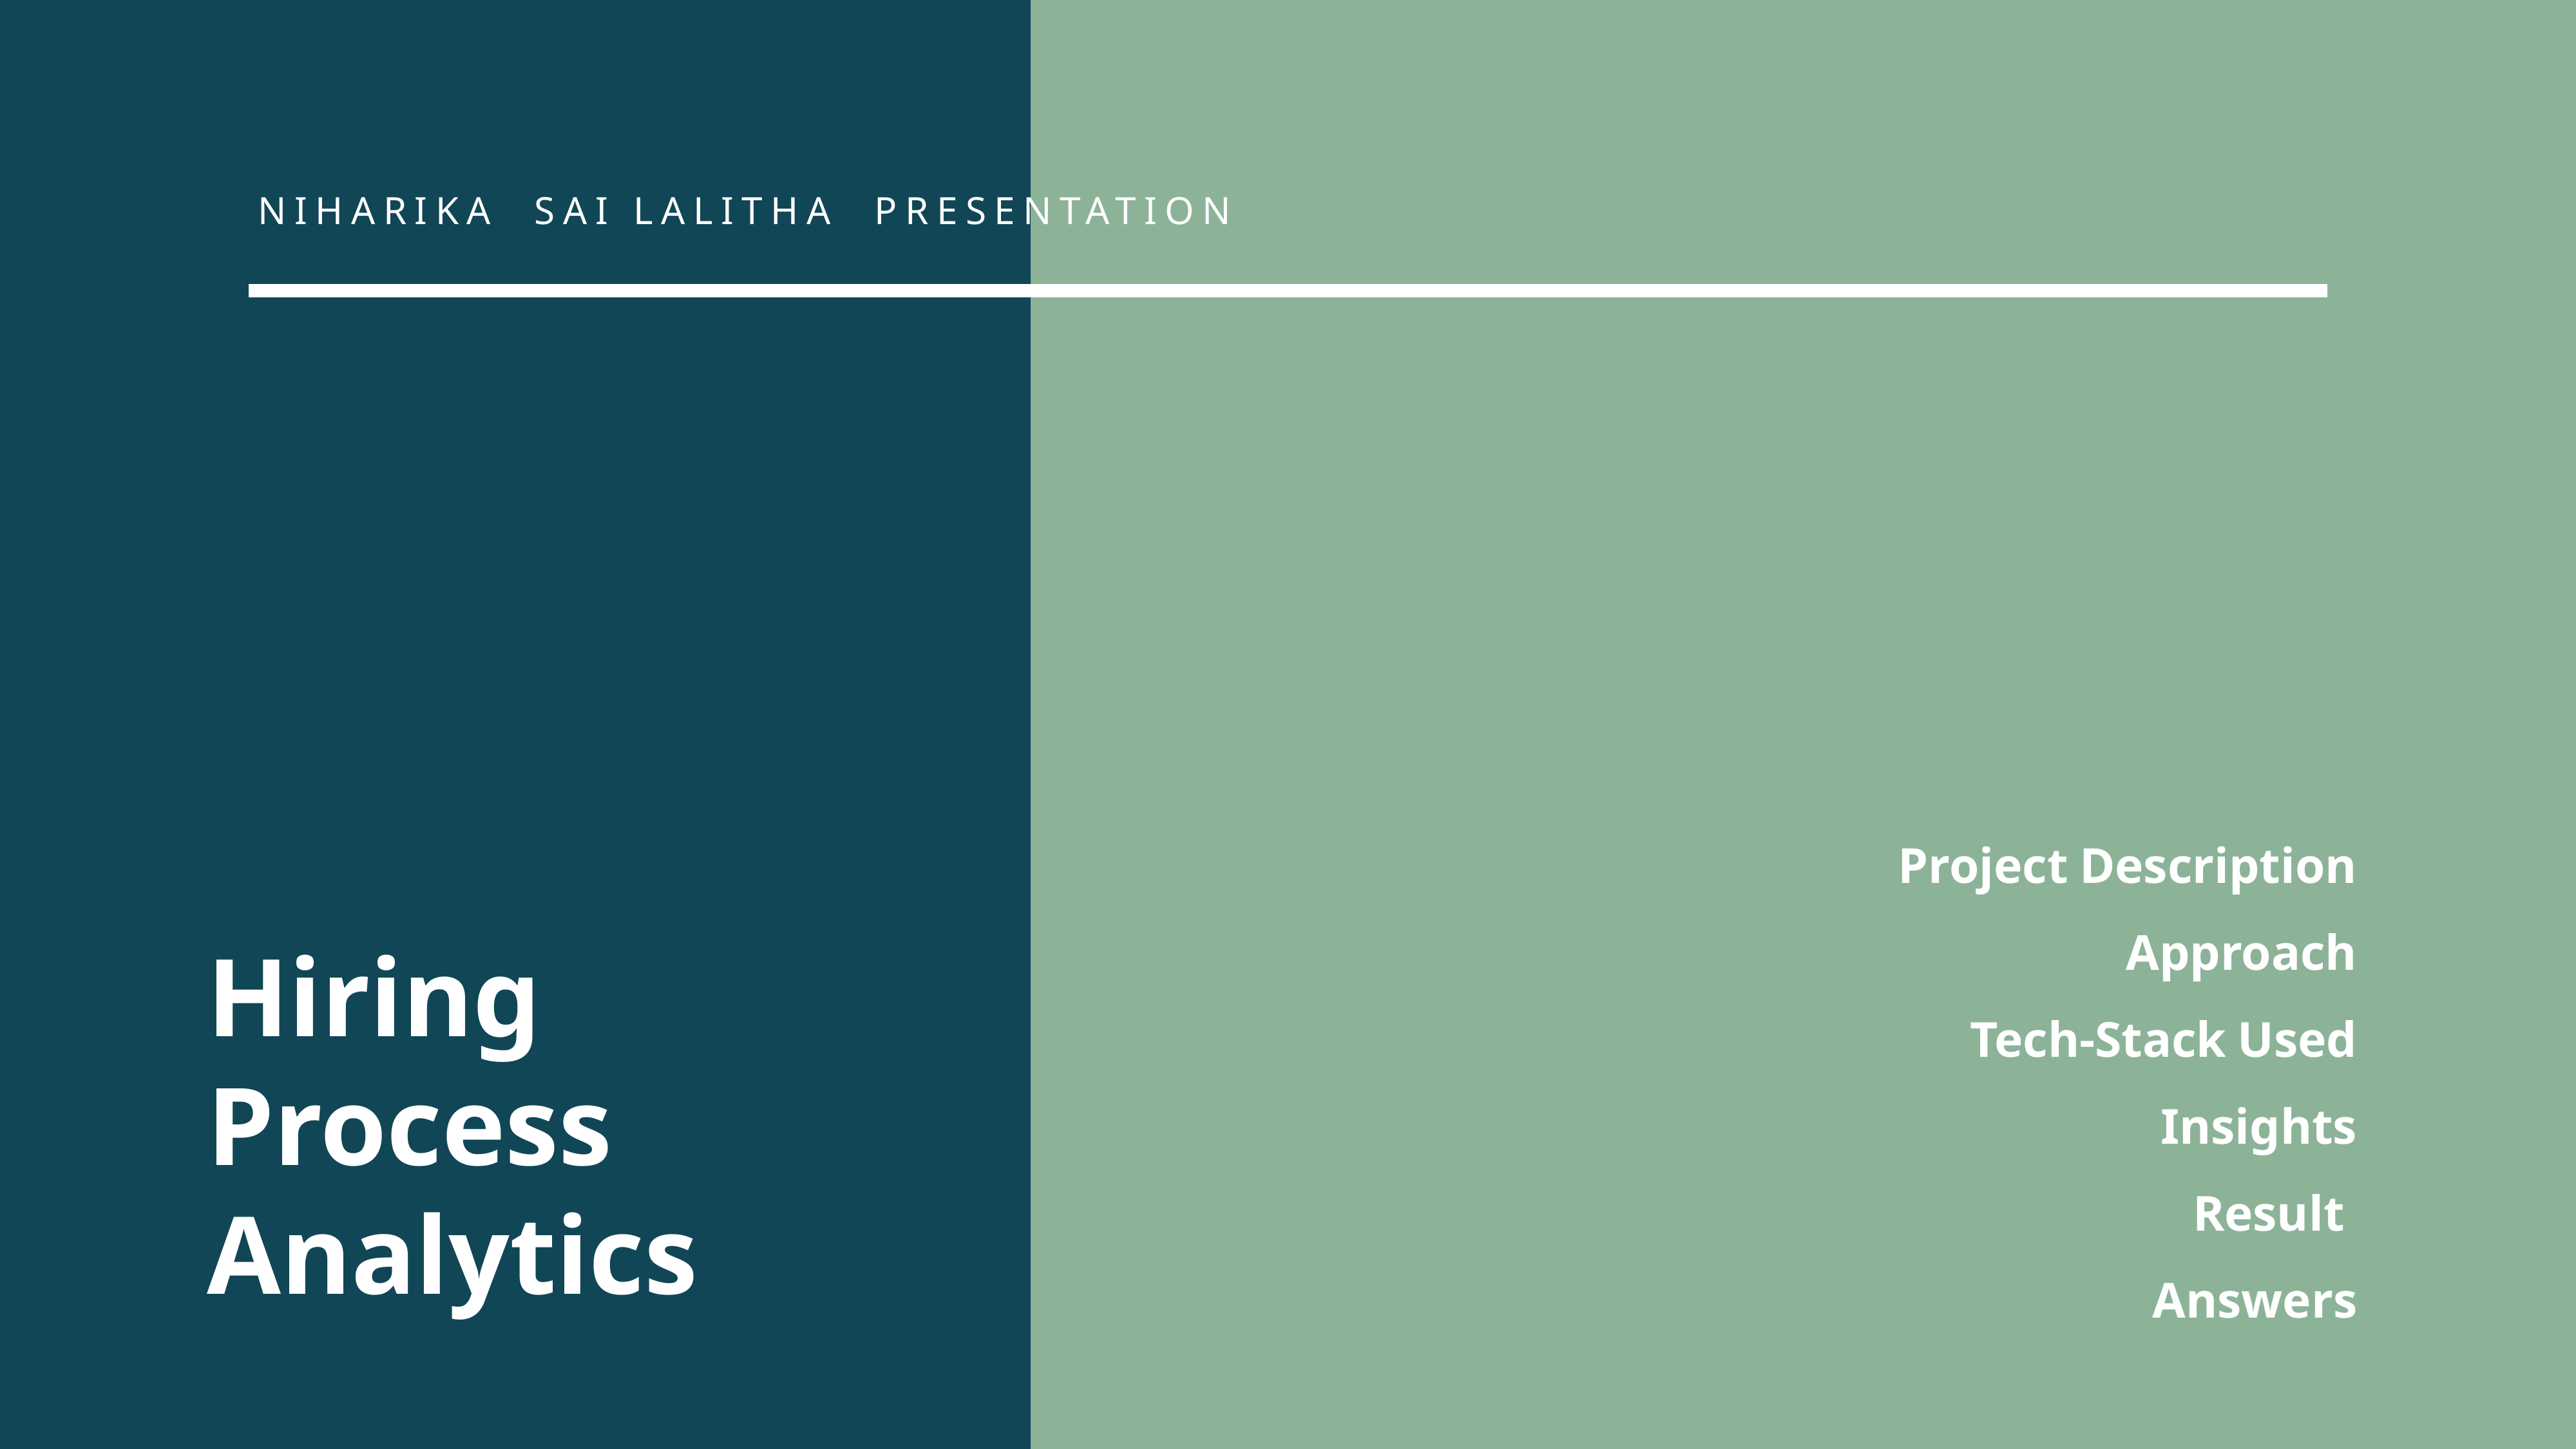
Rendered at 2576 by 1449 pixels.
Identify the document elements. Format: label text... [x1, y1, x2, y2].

text_box NIHARIKA SAI LALITHA PRESENTATION [249, 182, 1030, 237]
text_box Hiring Process Analytics [197, 924, 834, 1449]
text_box [248, 283, 1030, 298]
text_box [0, 0, 1030, 1449]
picture [1030, 0, 2576, 1449]
